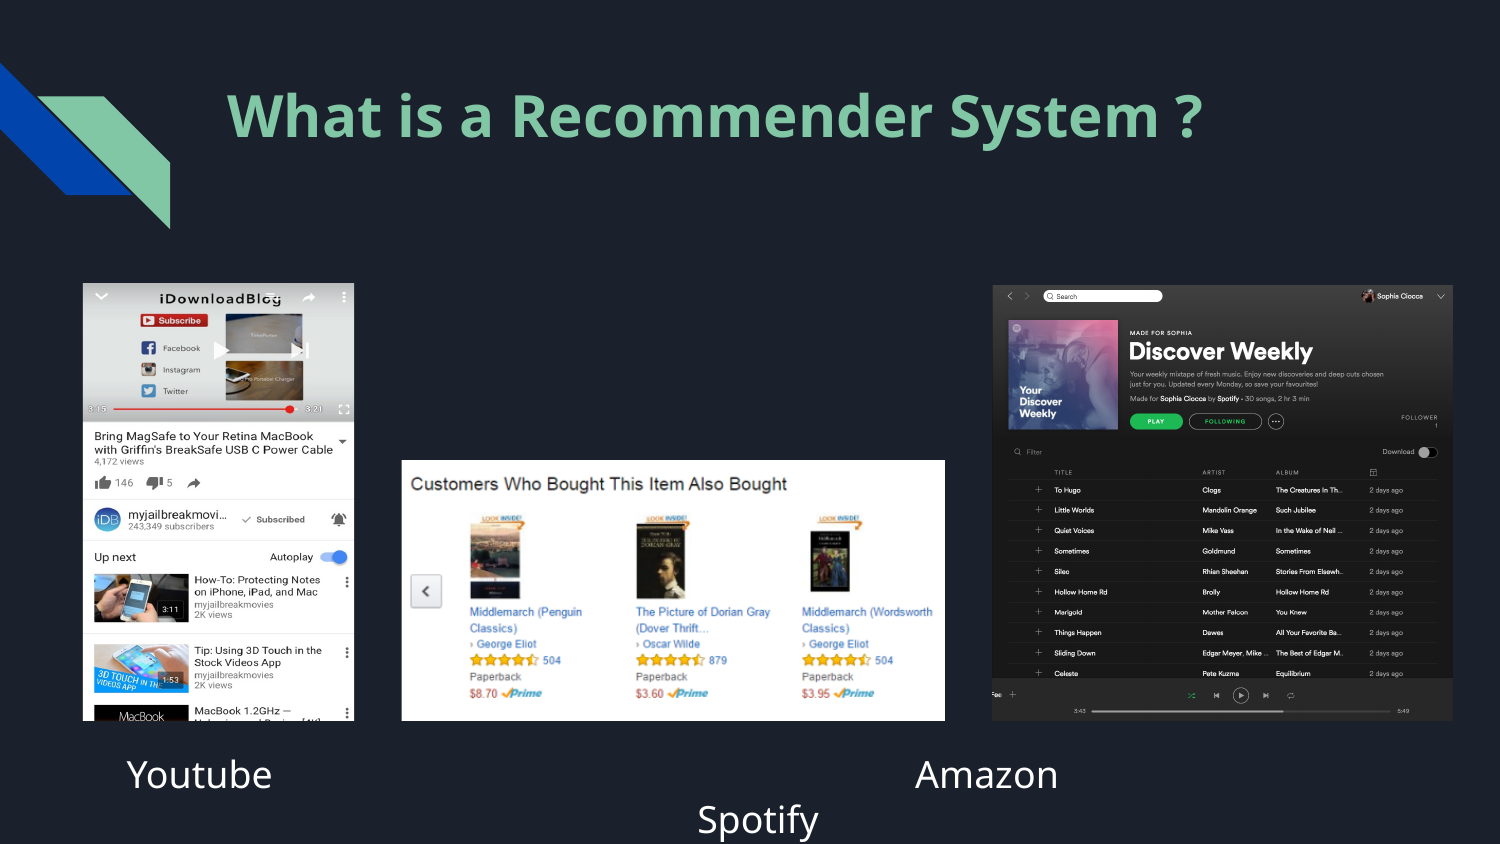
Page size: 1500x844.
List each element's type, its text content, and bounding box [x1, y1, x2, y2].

text_box What is a Recommender System ? [212, 64, 1368, 215]
picture [401, 460, 946, 721]
text_box Youtube Amazon Spotify [82, 744, 1453, 804]
picture [82, 283, 355, 721]
picture [991, 285, 1453, 721]
